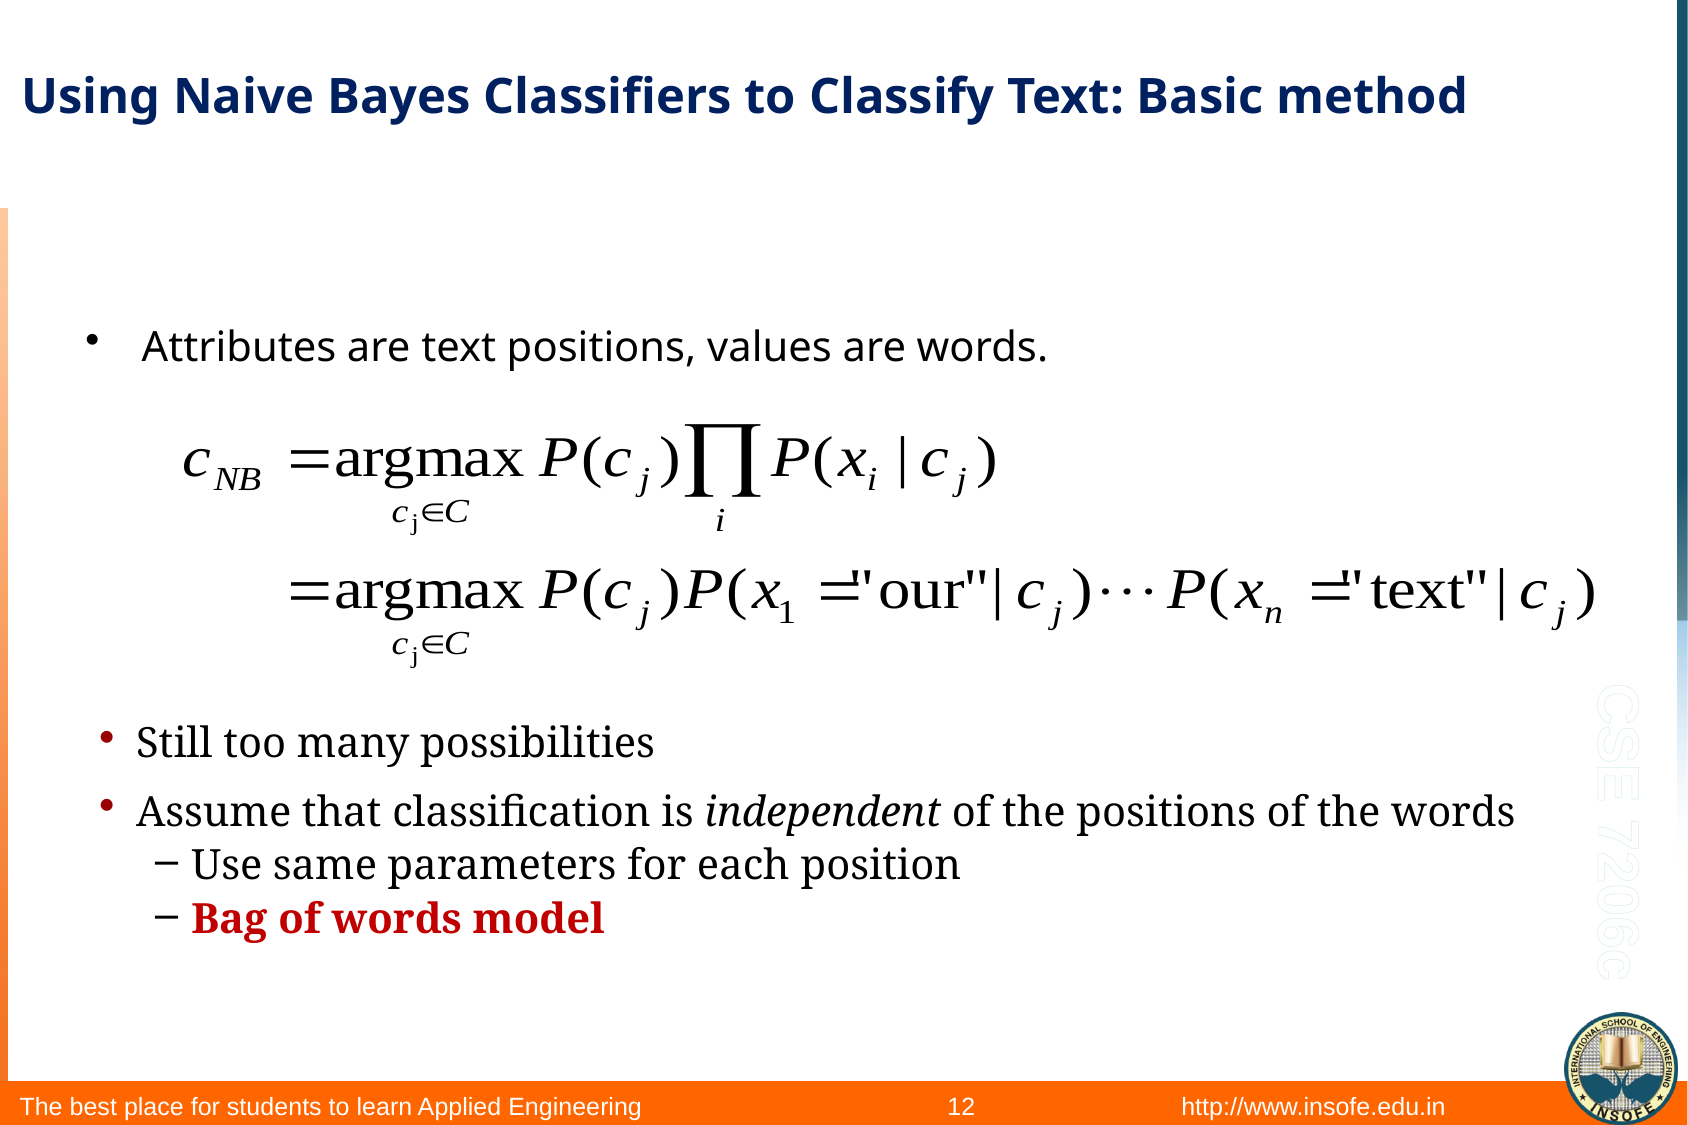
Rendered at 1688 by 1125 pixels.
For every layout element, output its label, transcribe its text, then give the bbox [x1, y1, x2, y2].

picture [1564, 1012, 1678, 1125]
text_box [173, 412, 1610, 682]
list Attributes are text positions, values are words. [70, 312, 1561, 412]
text_box Still too many possibilities Assume that classification is independent of the positions of the words Use same parameters for each position Bag of words model [84, 712, 1594, 1060]
title Using Naive Bayes Classifiers to Classify Text: Basic method [6, 50, 1619, 138]
picture [1677, 0, 1688, 866]
picture [0, 208, 8, 1081]
